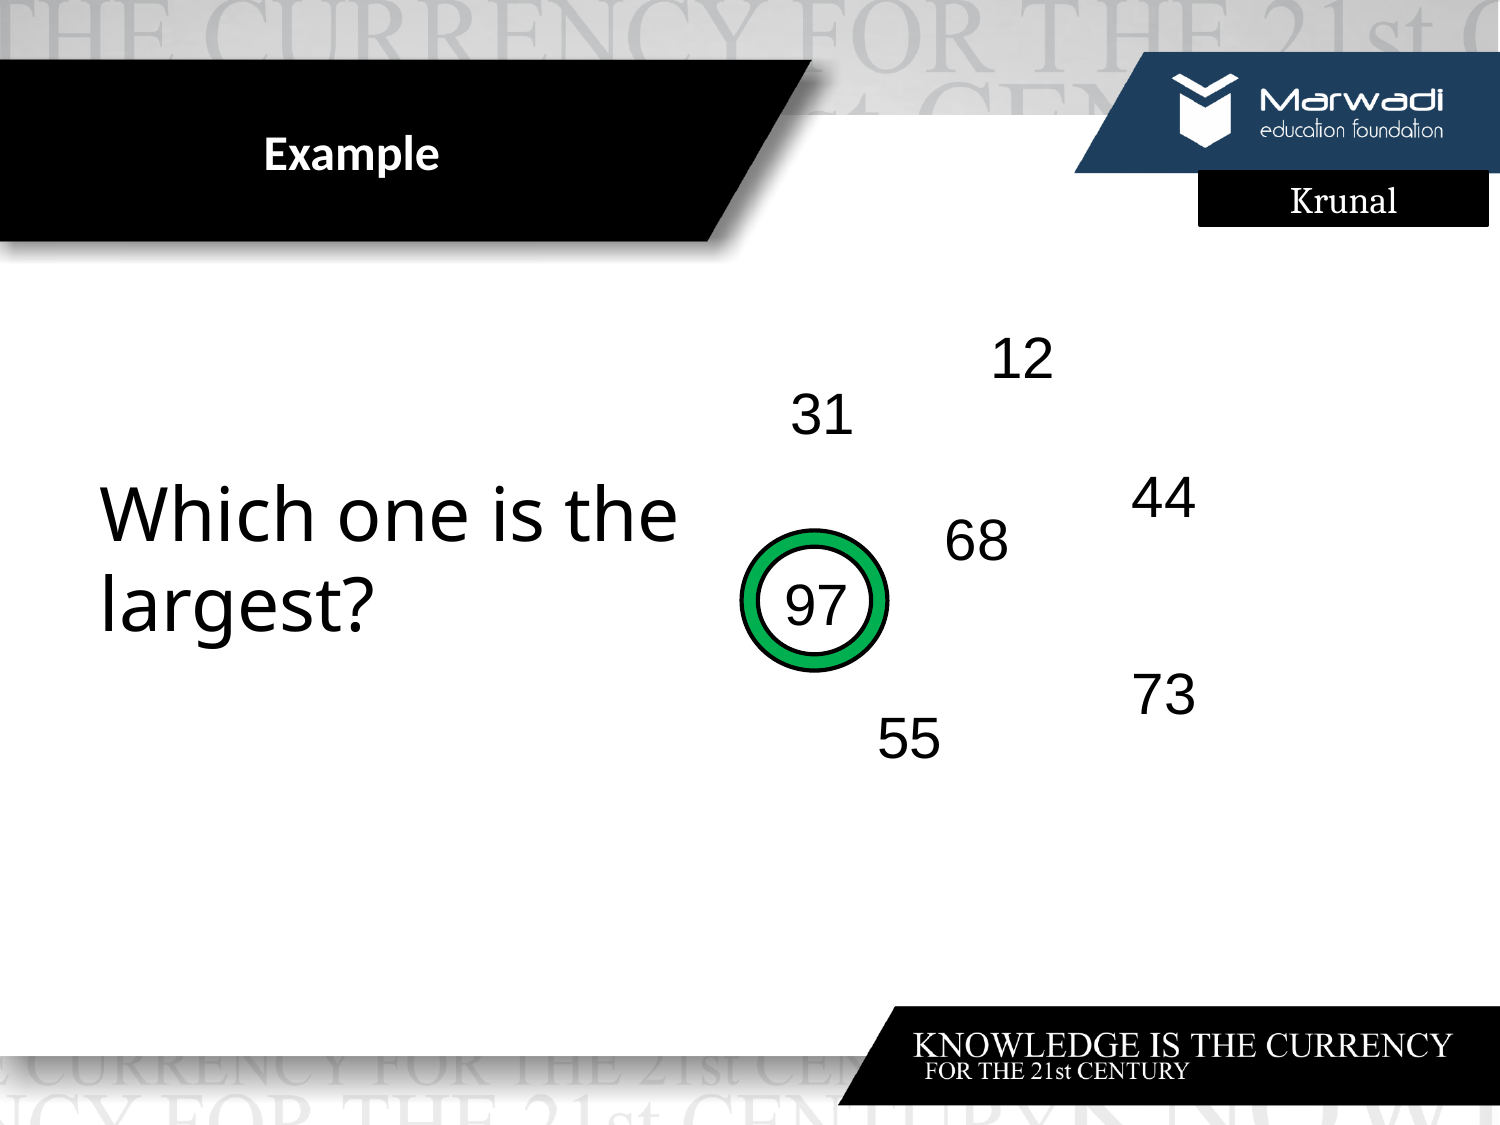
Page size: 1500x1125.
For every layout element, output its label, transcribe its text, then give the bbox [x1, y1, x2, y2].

list Which one is the largest? [62, 459, 738, 748]
text_box 97 [769, 559, 865, 645]
text_box 31 [775, 368, 871, 454]
text_box 44 [1117, 451, 1212, 537]
picture [0, 0, 1500, 1125]
title Example [0, 62, 706, 238]
text_box 73 [1117, 649, 1212, 735]
text_box [739, 528, 890, 673]
text_box 55 [862, 692, 958, 778]
text_box 12 [975, 312, 1071, 398]
text_box 68 [929, 494, 1025, 580]
